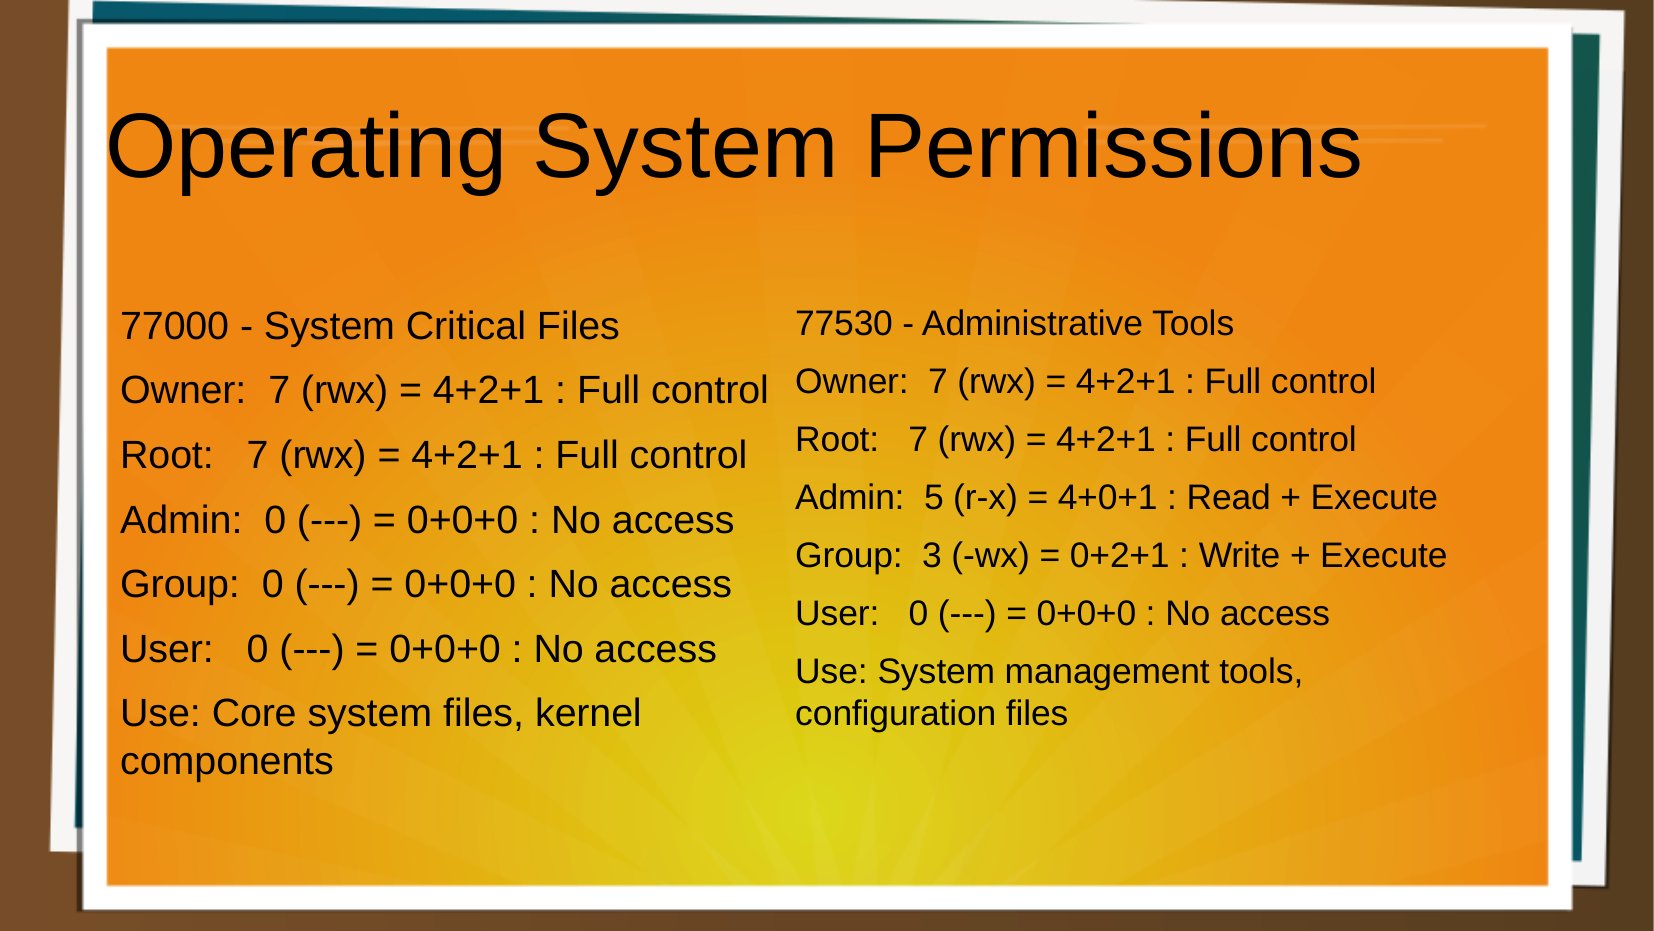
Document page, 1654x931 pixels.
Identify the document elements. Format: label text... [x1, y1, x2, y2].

text_box 77530 - Administrative Tools Owner: 7 (rwx) = 4+2+1 : Full control Root: 7 (rwx) = 4+2+1 : Full control Admin: 5 (r-x) = 4+0+1 : Read + Execute Group: 3 (-wx) = 0+2+1 : Write + Execute User: 0 (---) = 0+0+0 : No access Use: System management tools, configuration files [795, 300, 1455, 795]
text_box 77000 - System Critical Files Owner: 7 (rwx) = 4+2+1 : Full control Root: 7 (rwx) = 4+2+1 : Full control Admin: 0 (---) = 0+0+0 : No access Group: 0 (---) = 0+0+0 : No access User: 0 (---) = 0+0+0 : No access Use: Core system files, kernel components [120, 299, 780, 795]
picture [0, 0, 1654, 931]
text_box Operating System Permissions [104, 86, 1627, 195]
